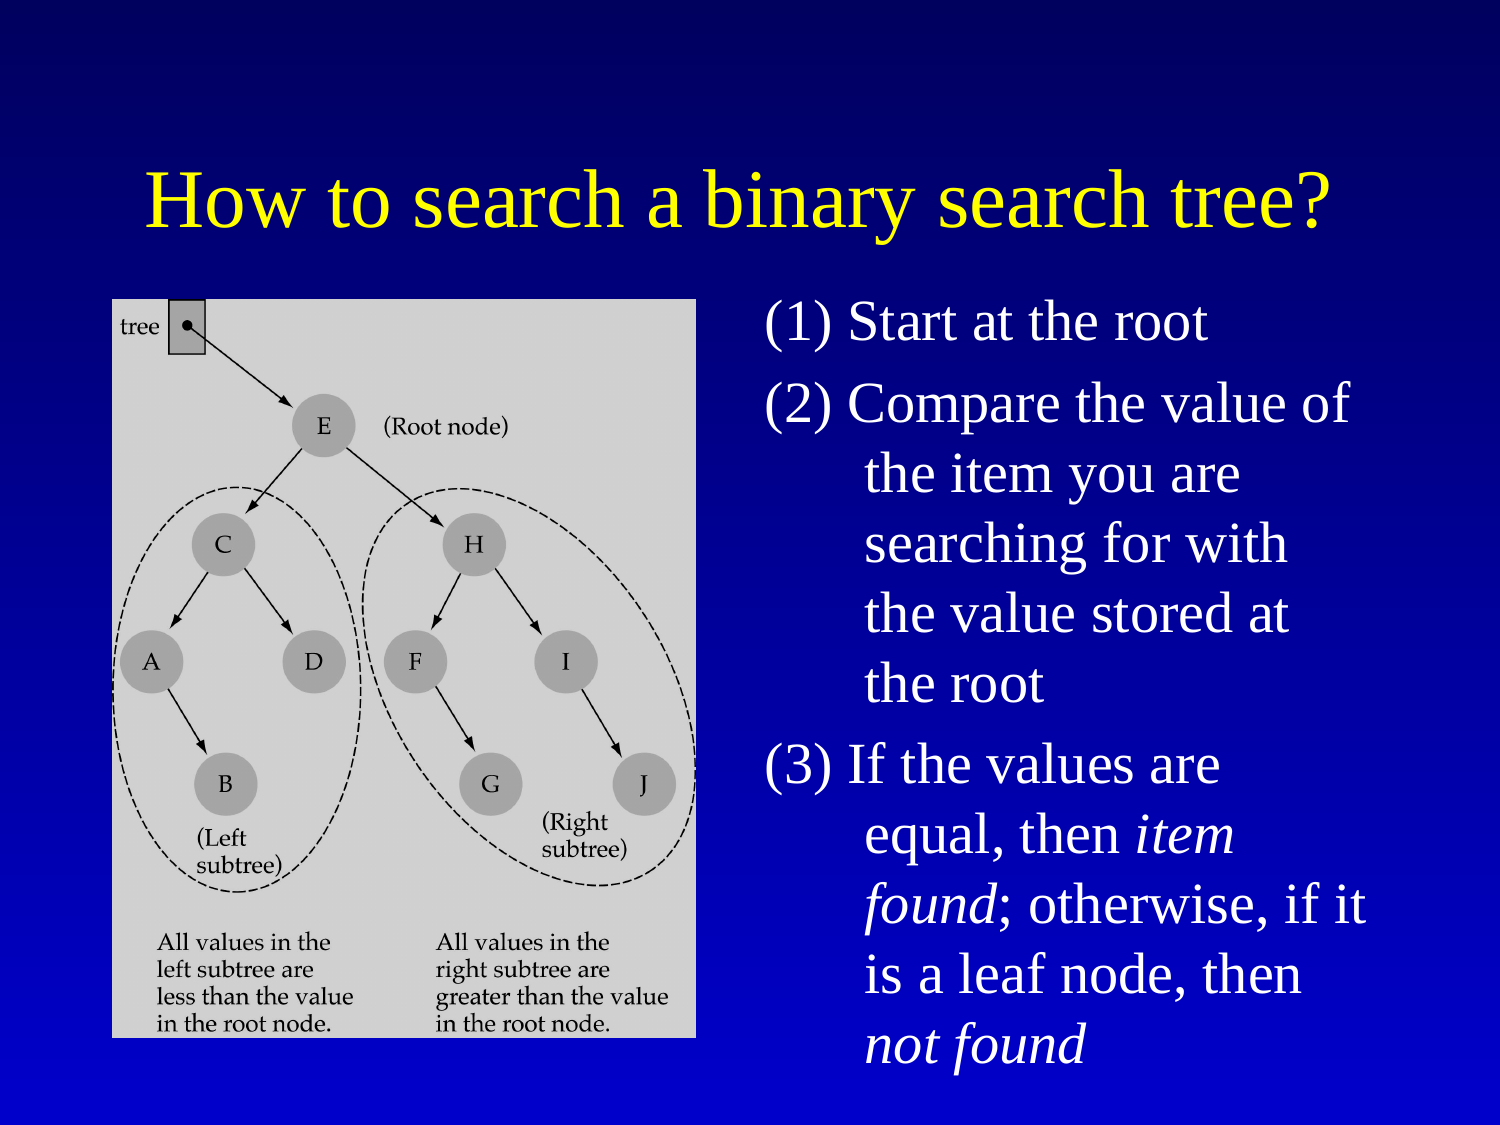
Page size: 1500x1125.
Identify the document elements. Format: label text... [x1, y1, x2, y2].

text_box (1) Start at the root (2) Compare the value of the item you are searching for with the value stored at the root (3) If the values are equal, then item found; otherwise, if it is a leaf node, then not found [750, 275, 1388, 1075]
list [112, 299, 696, 1038]
title How to search a binary search tree? [112, 99, 1388, 288]
